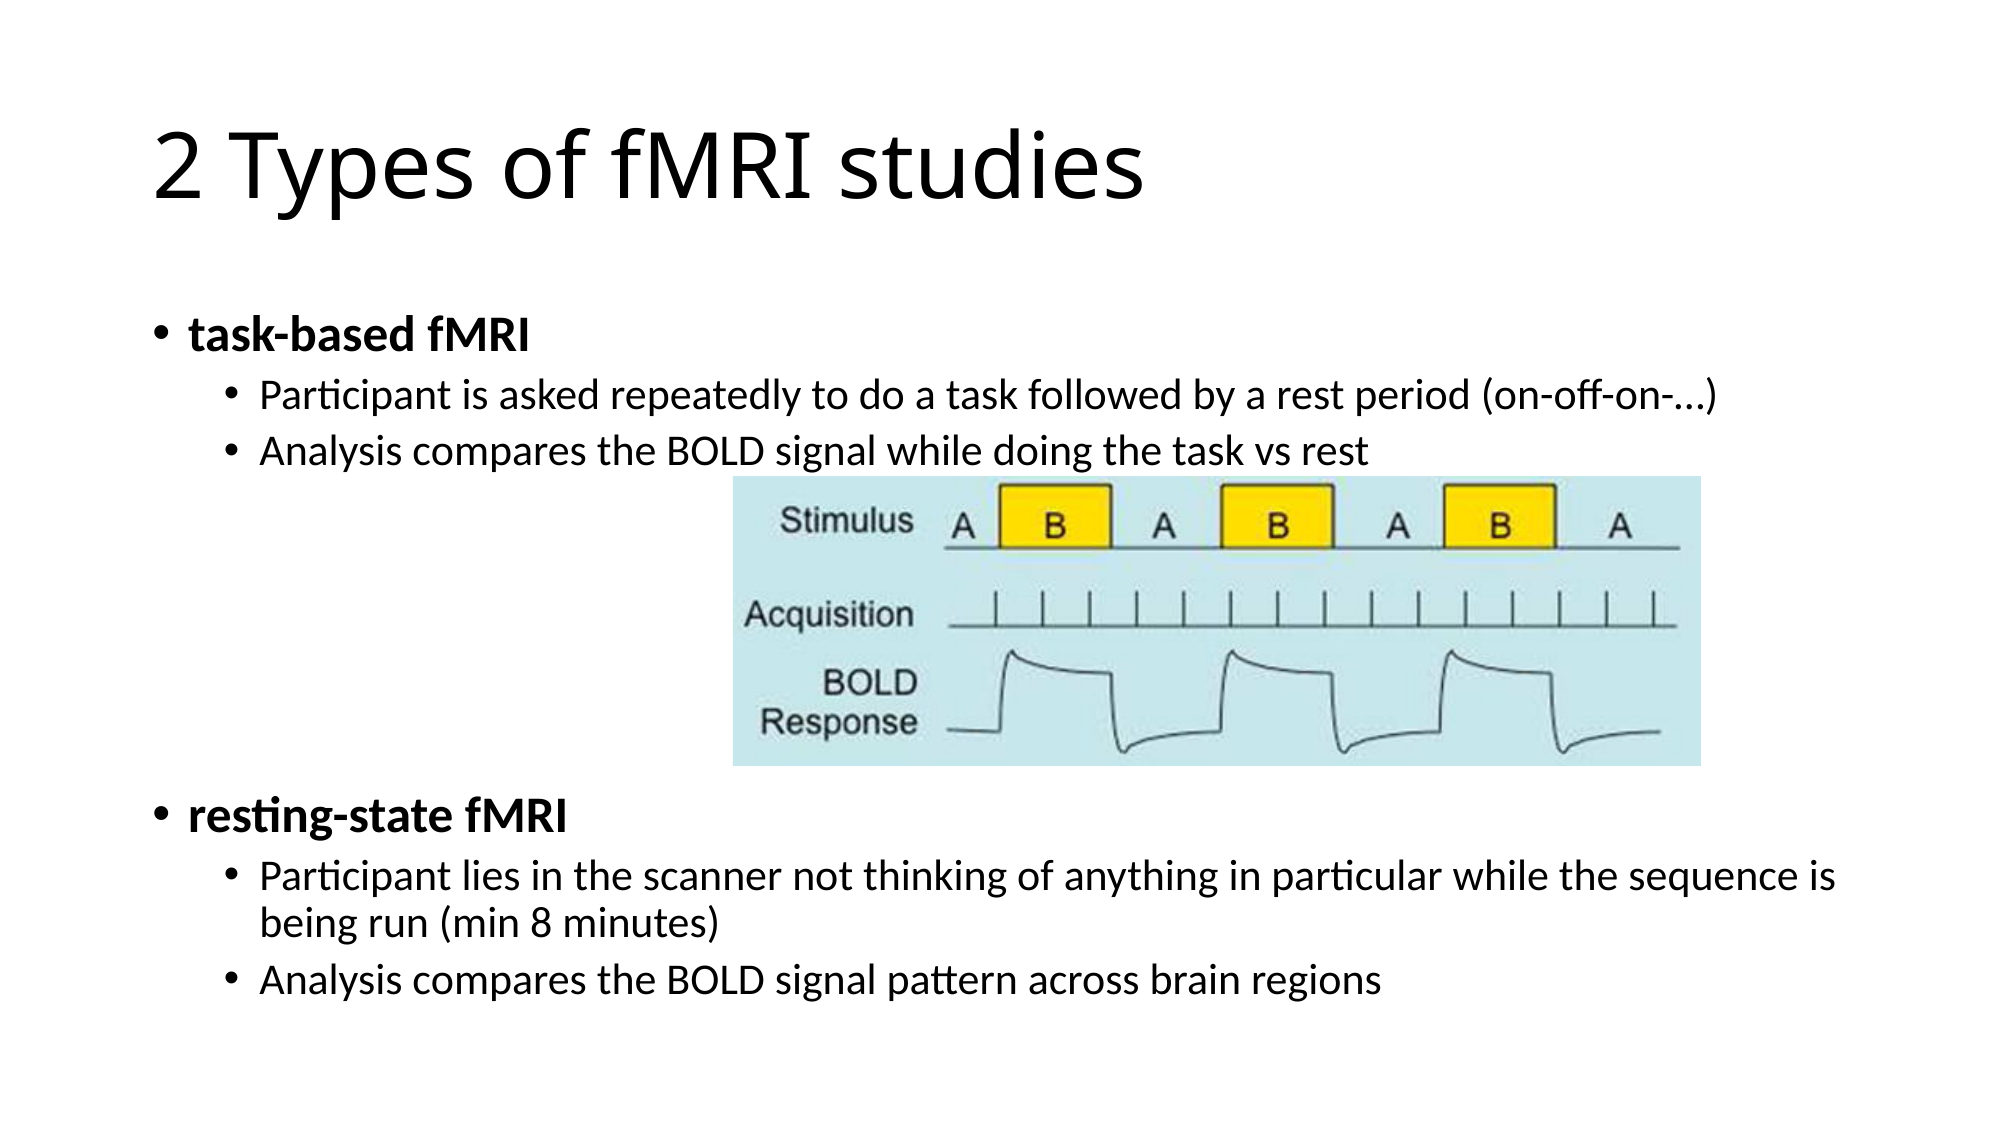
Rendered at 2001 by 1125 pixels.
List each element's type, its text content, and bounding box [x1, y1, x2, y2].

picture [732, 476, 1701, 766]
title 2 Types of fMRI studies [137, 59, 1863, 278]
list task-based fMRI Participant is asked repeatedly to do a task followed by a rest period (on-off-on-…) Analysis compares the BOLD signal while doing the task vs rest resting-state fMRI Participant lies in the scanner not thinking of anything in particular while the sequence is being run (min 8 minutes) Analysis compares the BOLD signal pattern across brain regions [137, 299, 1863, 1014]
